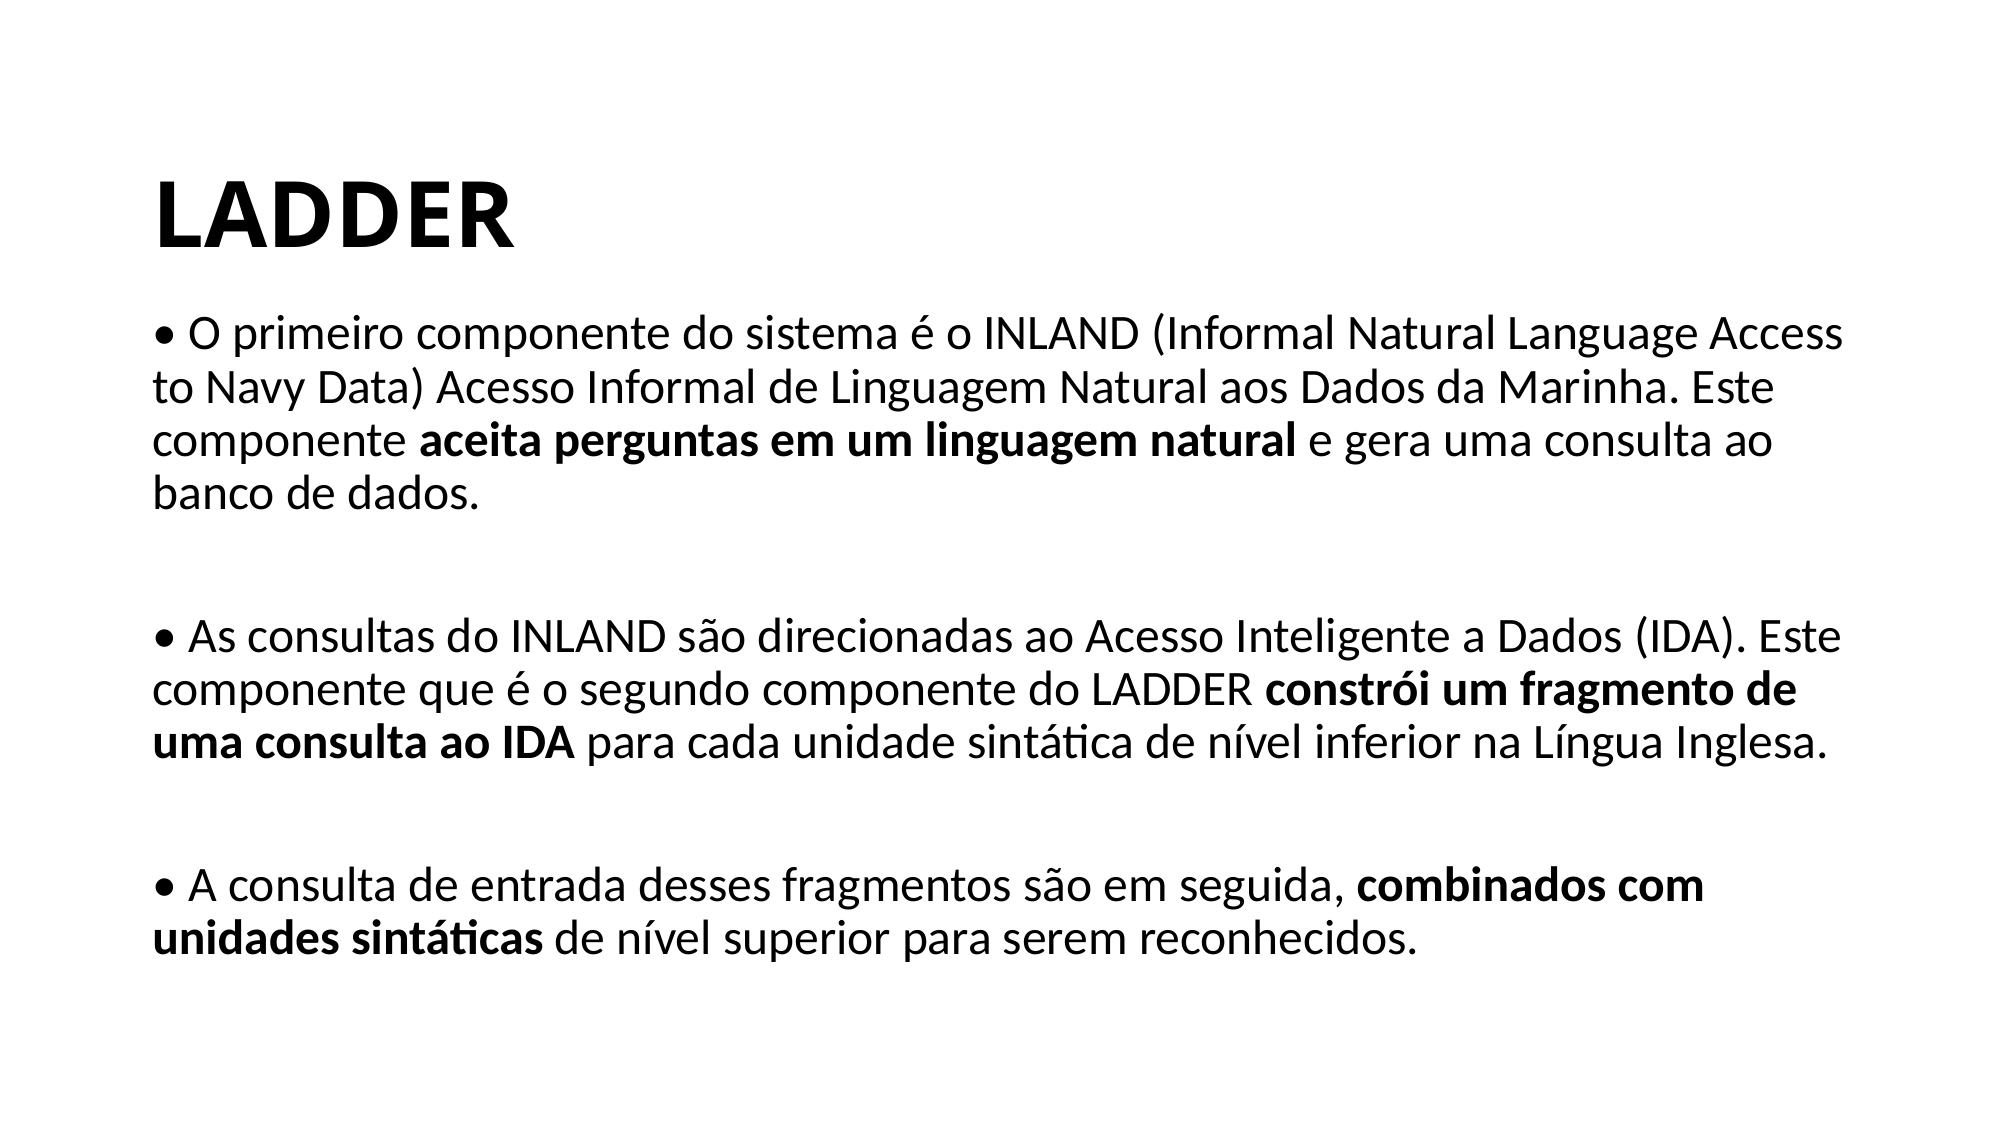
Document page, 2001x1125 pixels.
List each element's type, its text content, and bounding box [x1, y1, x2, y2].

title LADDER [137, 59, 1863, 278]
list • O primeiro componente do sistema é o INLAND (Informal Natural Language Access to Navy Data) Acesso Informal de Linguagem Natural aos Dados da Marinha. Este componente aceita perguntas em um linguagem natural e gera uma consulta ao banco de dados. • As consultas do INLAND são direcionadas ao Acesso Inteligente a Dados (IDA). Este componente que é o segundo componente do LADDER constrói um fragmento de uma consulta ao IDA para cada unidade sintática de nível inferior na Língua Inglesa. • A consulta de entrada desses fragmentos são em seguida, combinados com unidades sintáticas de nível superior para serem reconhecidos. [137, 299, 1863, 1014]
